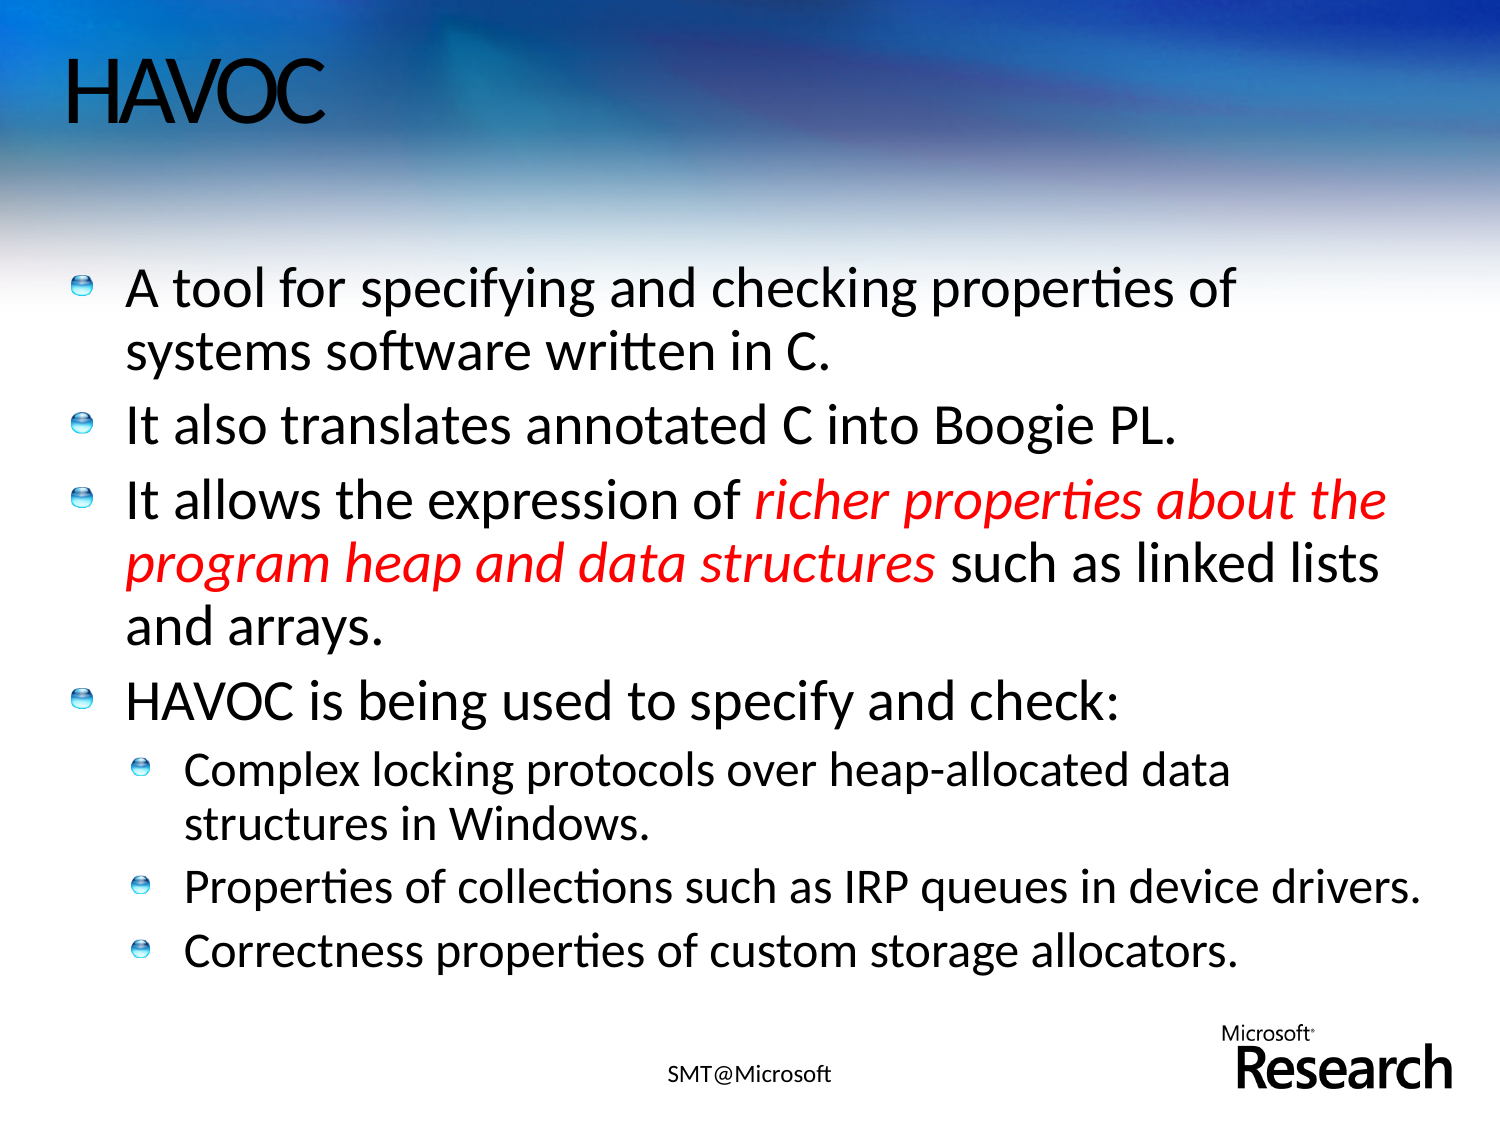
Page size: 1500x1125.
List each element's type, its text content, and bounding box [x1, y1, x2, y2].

picture [0, 0, 1500, 1125]
footer SMT@Microsoft [512, 1042, 988, 1103]
title HAVOC [62, 37, 1438, 148]
list A tool for specifying and checking properties of systems software written in C. It also translates annotated C into Boogie PL. It allows the expression of richer properties about the program heap and data structures such as linked lists and arrays. HAVOC is being used to specify and check: Complex locking protocols over heap-allocated data structures in Windows. Properties of collections such as IRP queues in device drivers. Correctness properties of custom storage allocators. [62, 257, 1438, 1000]
